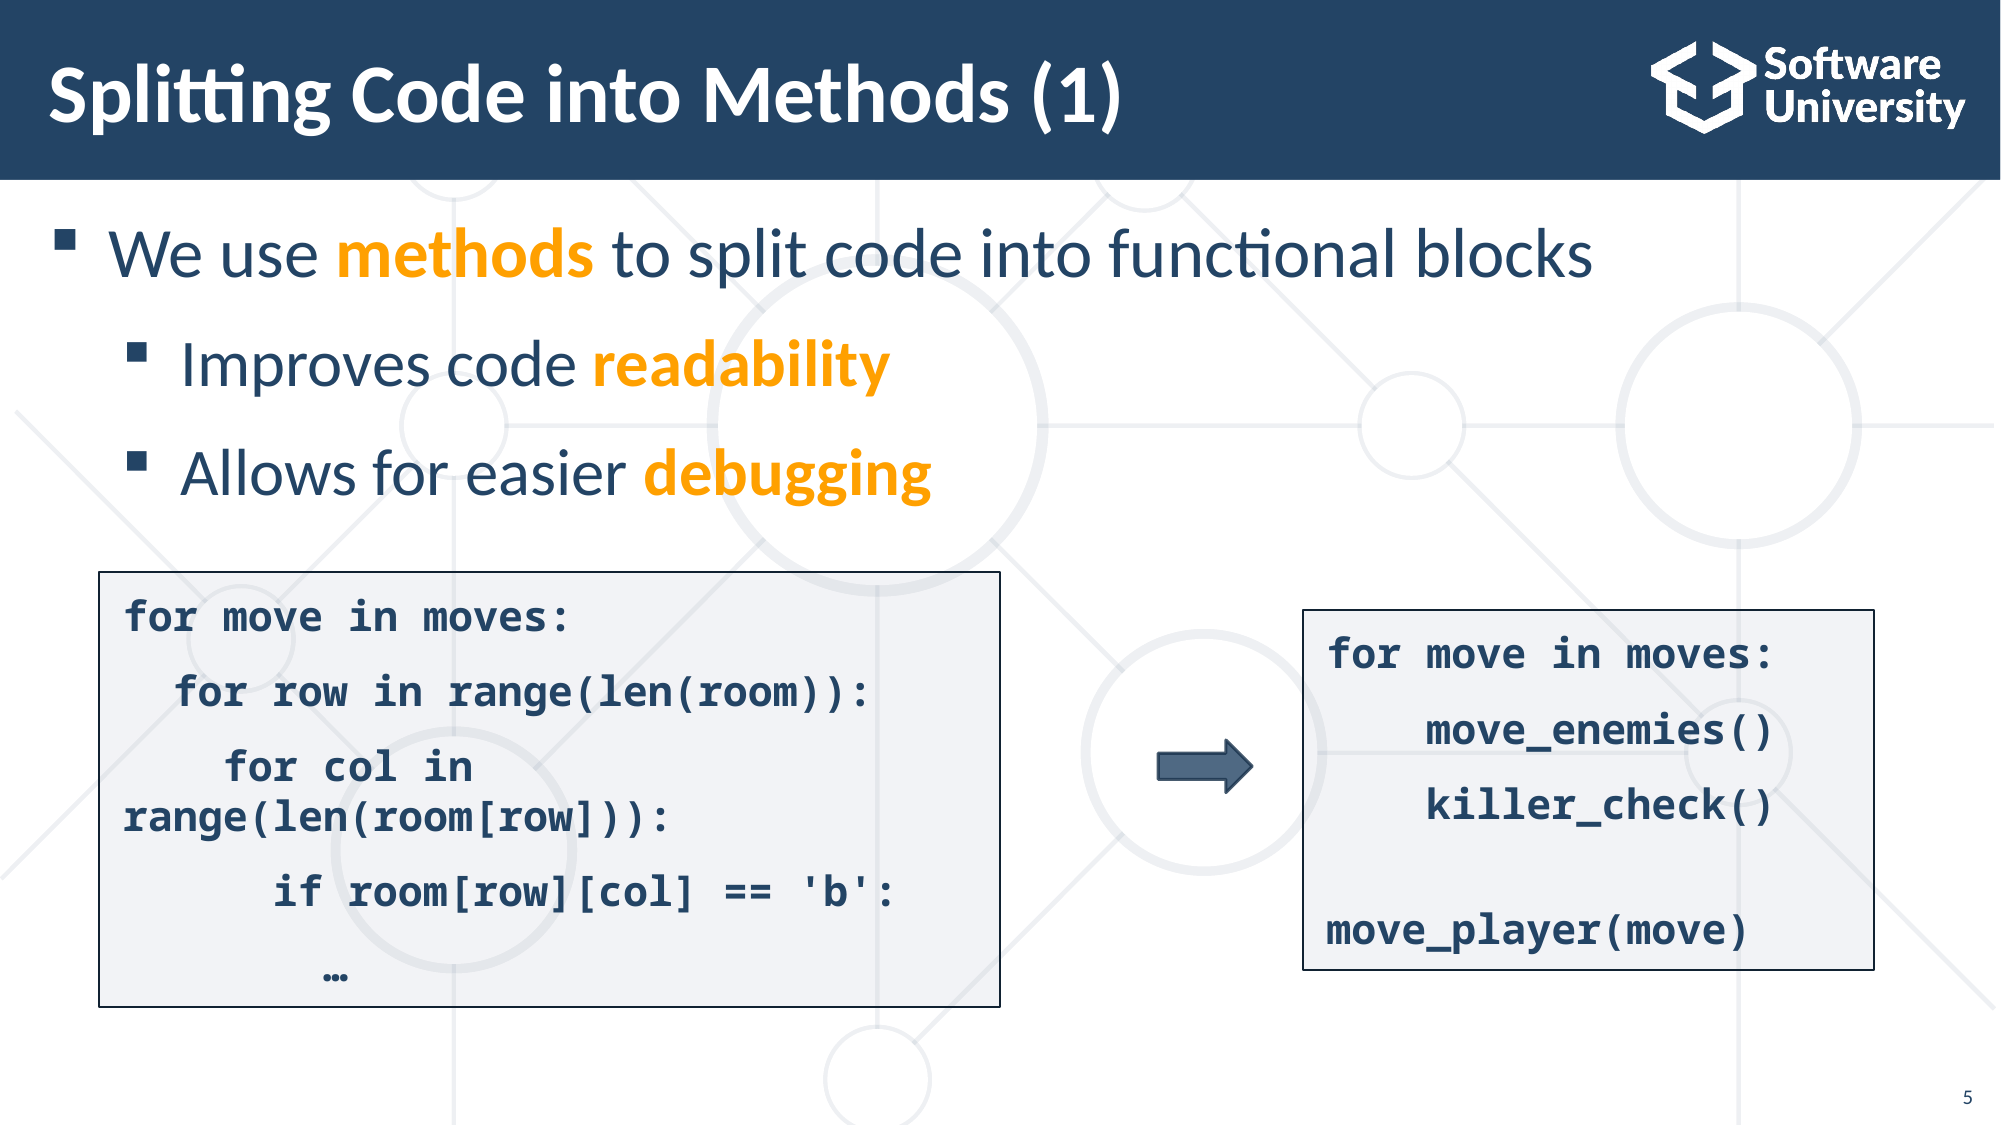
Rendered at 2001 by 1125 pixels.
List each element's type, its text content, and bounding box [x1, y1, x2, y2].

text_box [1156, 738, 1255, 795]
text_box for move in moves: for row in range(len(room)): for col in range(len(room[row])): if room[row][col] == 'b': … [99, 571, 1000, 1008]
title Splitting Code into Methods (1) [31, 16, 1625, 162]
list We use methods to split code into functional blocks Improves code readability Allows for easier debugging [31, 196, 1970, 1104]
picture [1651, 41, 1966, 134]
slide_number 5 [1927, 1067, 1989, 1117]
text_box for move in moves: move_enemies() killer_check() move_player(move) [1302, 609, 1874, 971]
